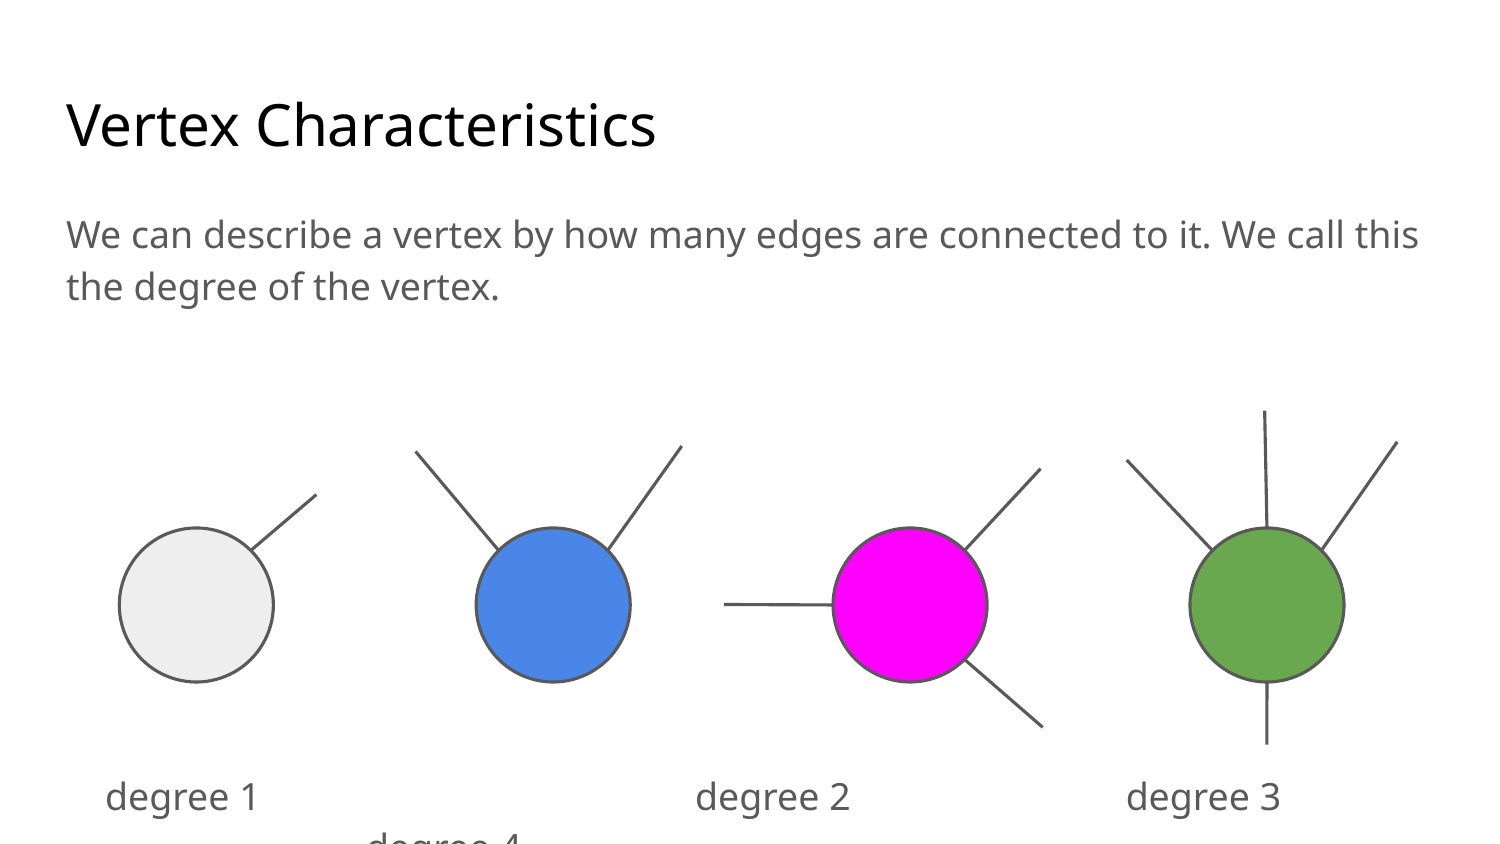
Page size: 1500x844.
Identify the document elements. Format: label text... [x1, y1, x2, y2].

list We can describe a vertex by how many edges are connected to it. We call this the degree of the vertex. degree 1 degree 2 degree 3 degree 4 [51, 189, 1449, 750]
text_box [1189, 528, 1345, 682]
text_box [964, 659, 1043, 728]
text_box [1126, 459, 1213, 551]
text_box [250, 494, 317, 551]
text_box [119, 527, 274, 683]
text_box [1321, 441, 1398, 551]
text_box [415, 451, 499, 551]
text_box [833, 527, 988, 683]
title Vertex Characteristics [51, 72, 1449, 167]
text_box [964, 468, 1041, 551]
text_box [476, 527, 631, 683]
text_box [607, 445, 682, 551]
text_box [1264, 410, 1268, 529]
